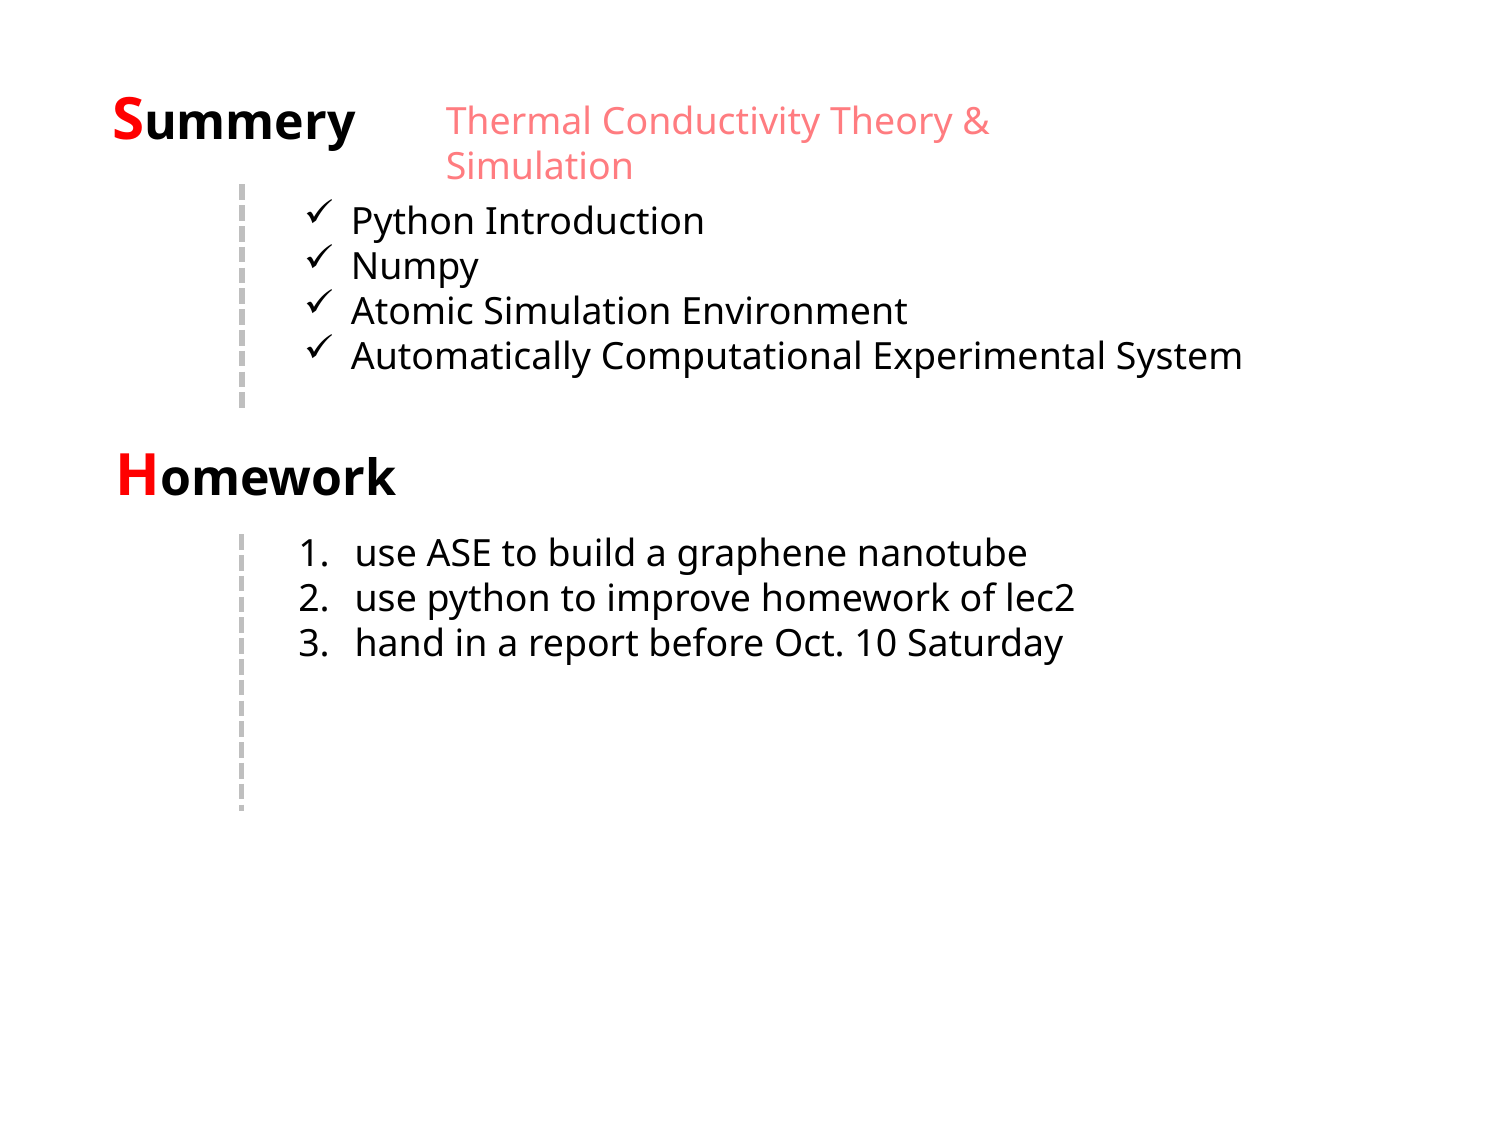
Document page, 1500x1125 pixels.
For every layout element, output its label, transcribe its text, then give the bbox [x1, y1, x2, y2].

text_box use ASE to build a graphene nanotube use python to improve homework of lec2 hand in a report before Oct. 10 Saturday [283, 521, 1383, 671]
text_box Homework [115, 446, 376, 499]
text_box Summery [112, 90, 372, 143]
text_box Python Introduction Numpy Atomic Simulation Environment Automatically Computational Experimental System [289, 189, 1306, 385]
text_box Thermal Conductivity Theory & Simulation [431, 89, 1093, 195]
